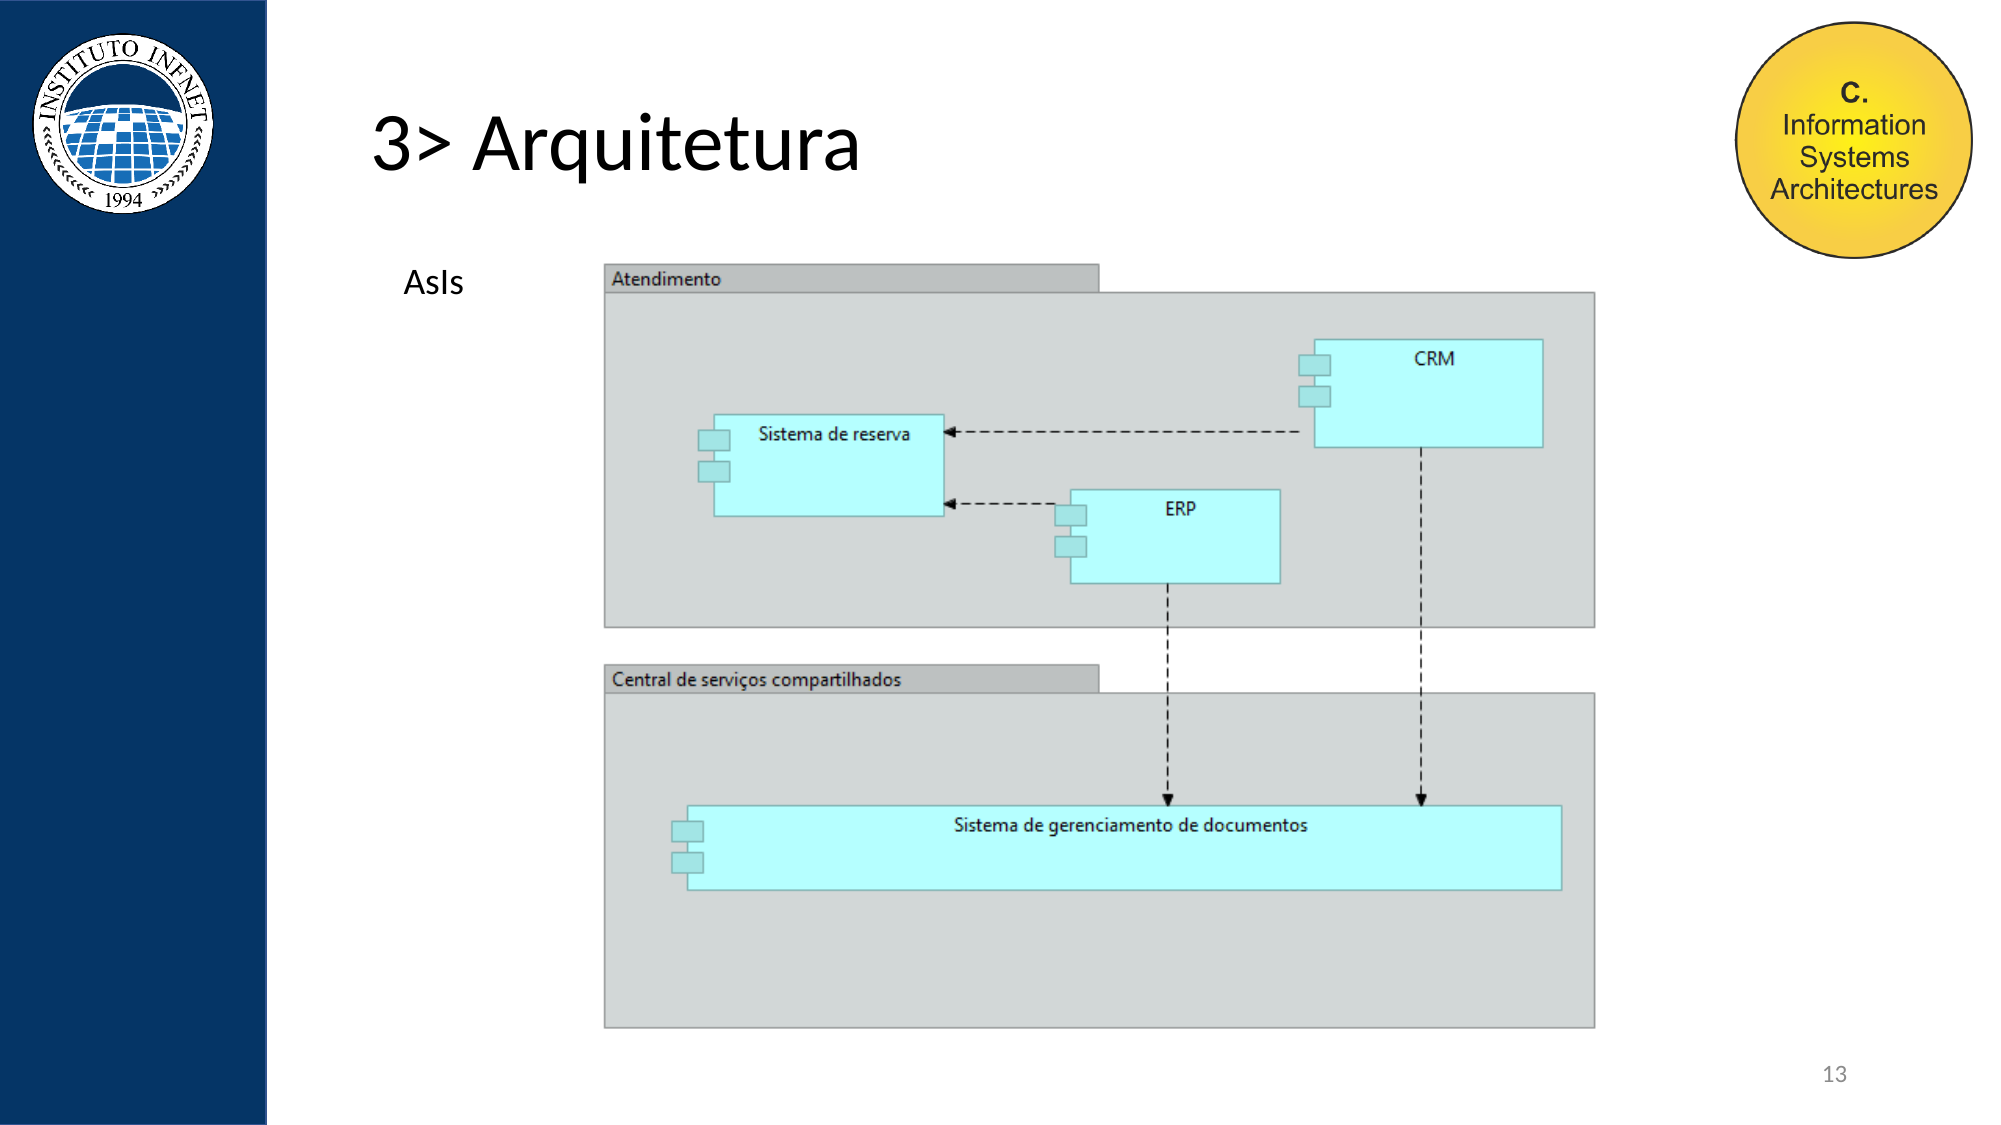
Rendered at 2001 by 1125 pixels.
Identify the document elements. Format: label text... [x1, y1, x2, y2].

picture [32, 33, 214, 214]
picture [1728, 12, 1973, 263]
text_box 3> Arquitetura [355, 79, 1728, 195]
picture [587, 242, 1616, 1043]
slide_number 13 [1412, 1042, 1863, 1103]
text_box AsIs [388, 250, 480, 310]
text_box [0, 0, 267, 1125]
